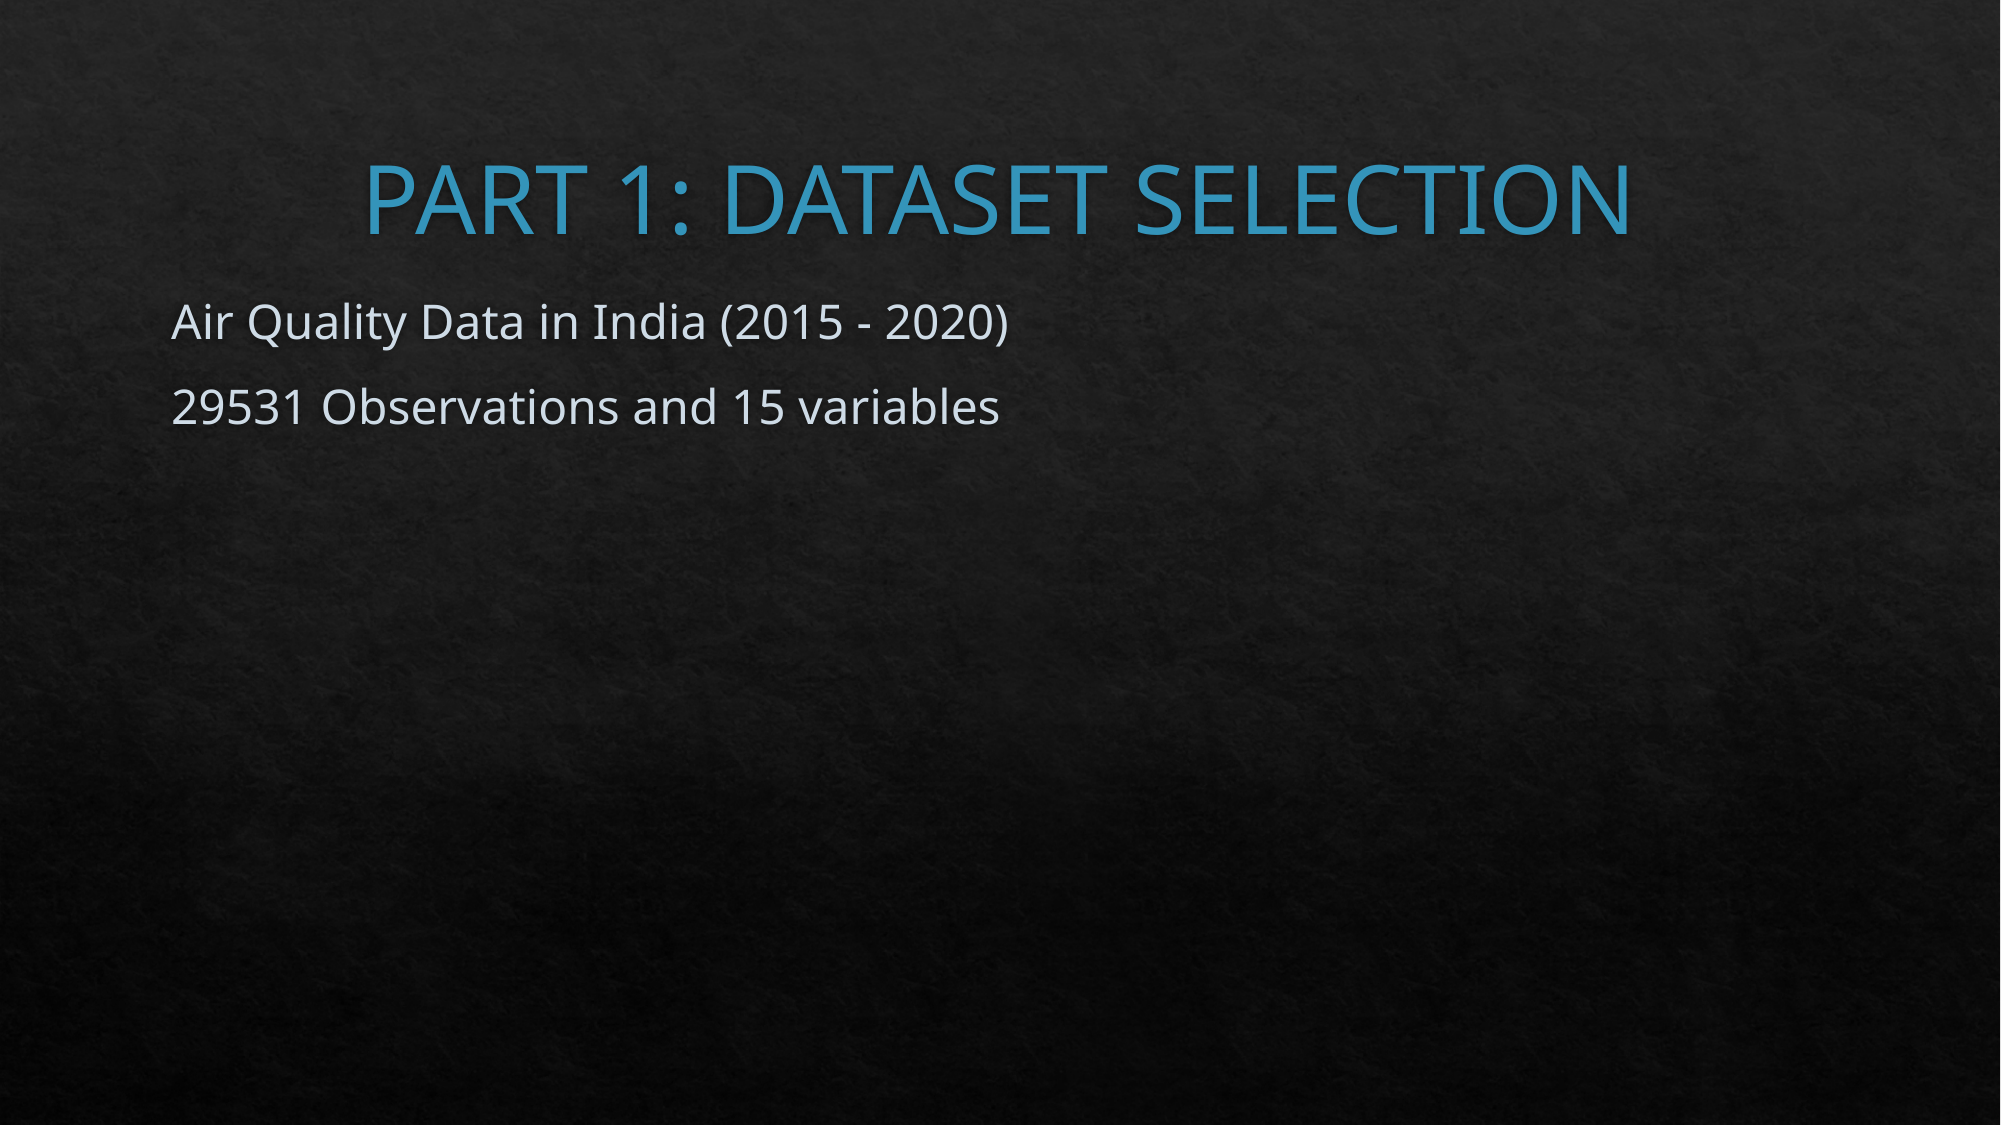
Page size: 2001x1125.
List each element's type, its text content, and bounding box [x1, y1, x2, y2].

list Air Quality Data in India (2015 - 2020) 29531 Observations and 15 variables [149, 278, 1849, 950]
title PART 1: DATASET SELECTION [149, 99, 1849, 273]
